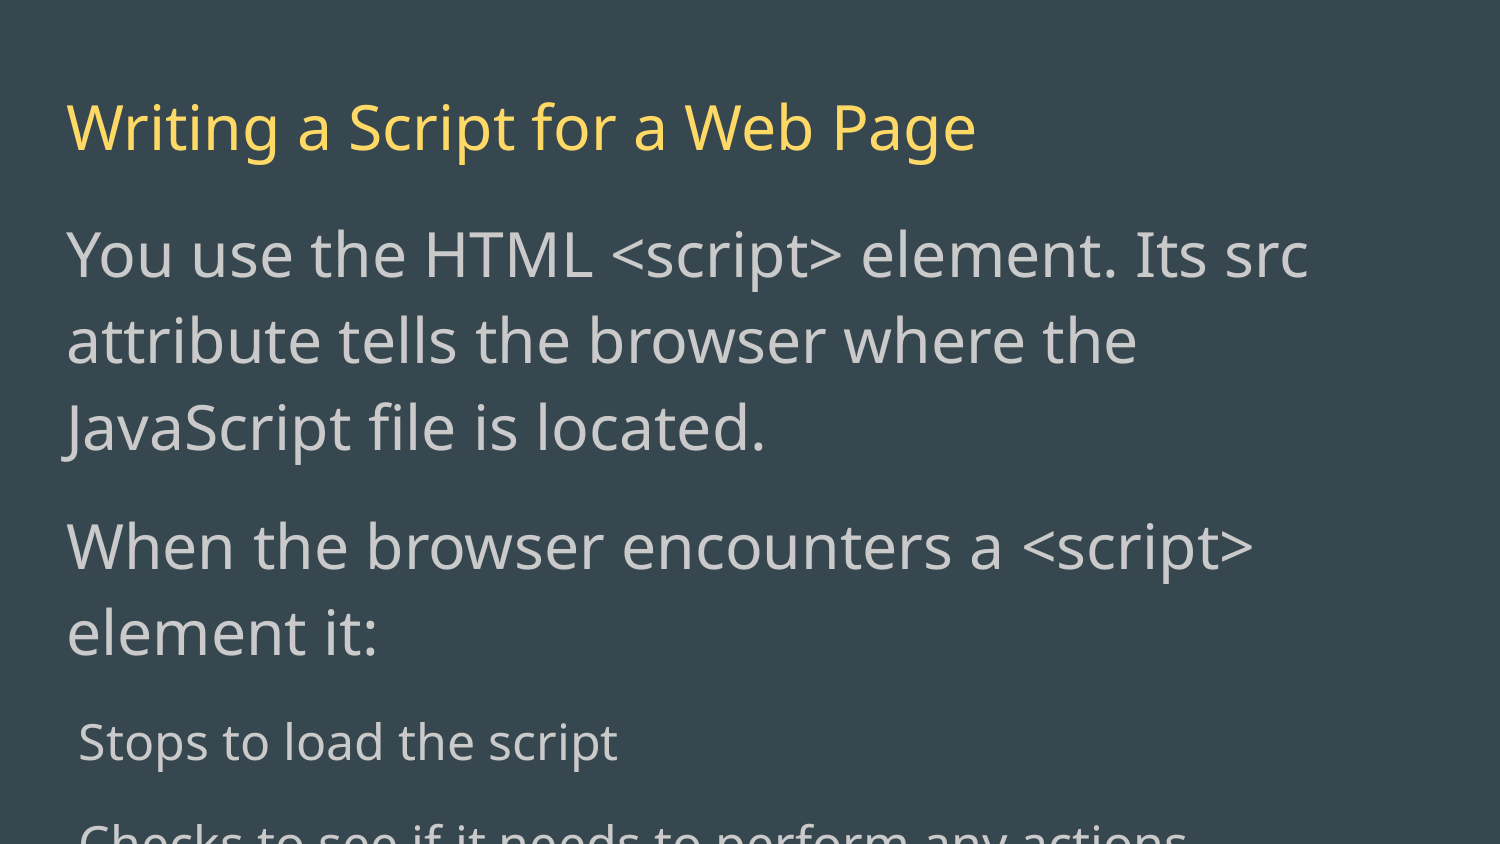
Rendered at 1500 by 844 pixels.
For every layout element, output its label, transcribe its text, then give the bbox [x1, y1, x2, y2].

list You use the HTML <script> element. Its src attribute tells the browser where the JavaScript file is located. When the browser encounters a <script> element it: Stops to load the script Checks to see if it needs to perform any actions [51, 189, 1449, 750]
title Writing a Script for a Web Page [51, 72, 1449, 167]
